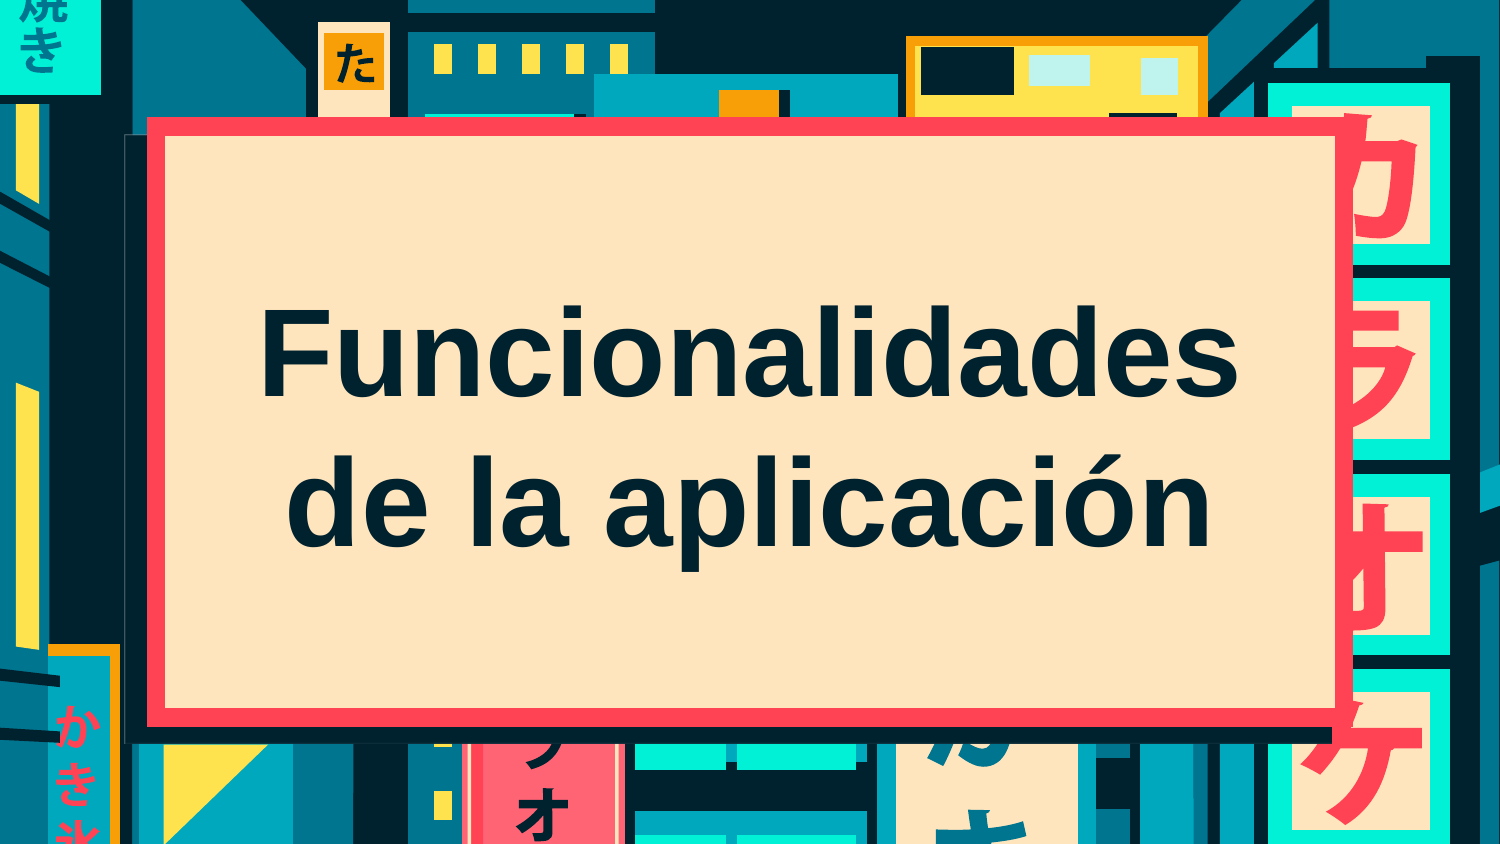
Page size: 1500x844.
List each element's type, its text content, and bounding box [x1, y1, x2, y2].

title Funcionalidades de la aplicación [147, 117, 1353, 727]
